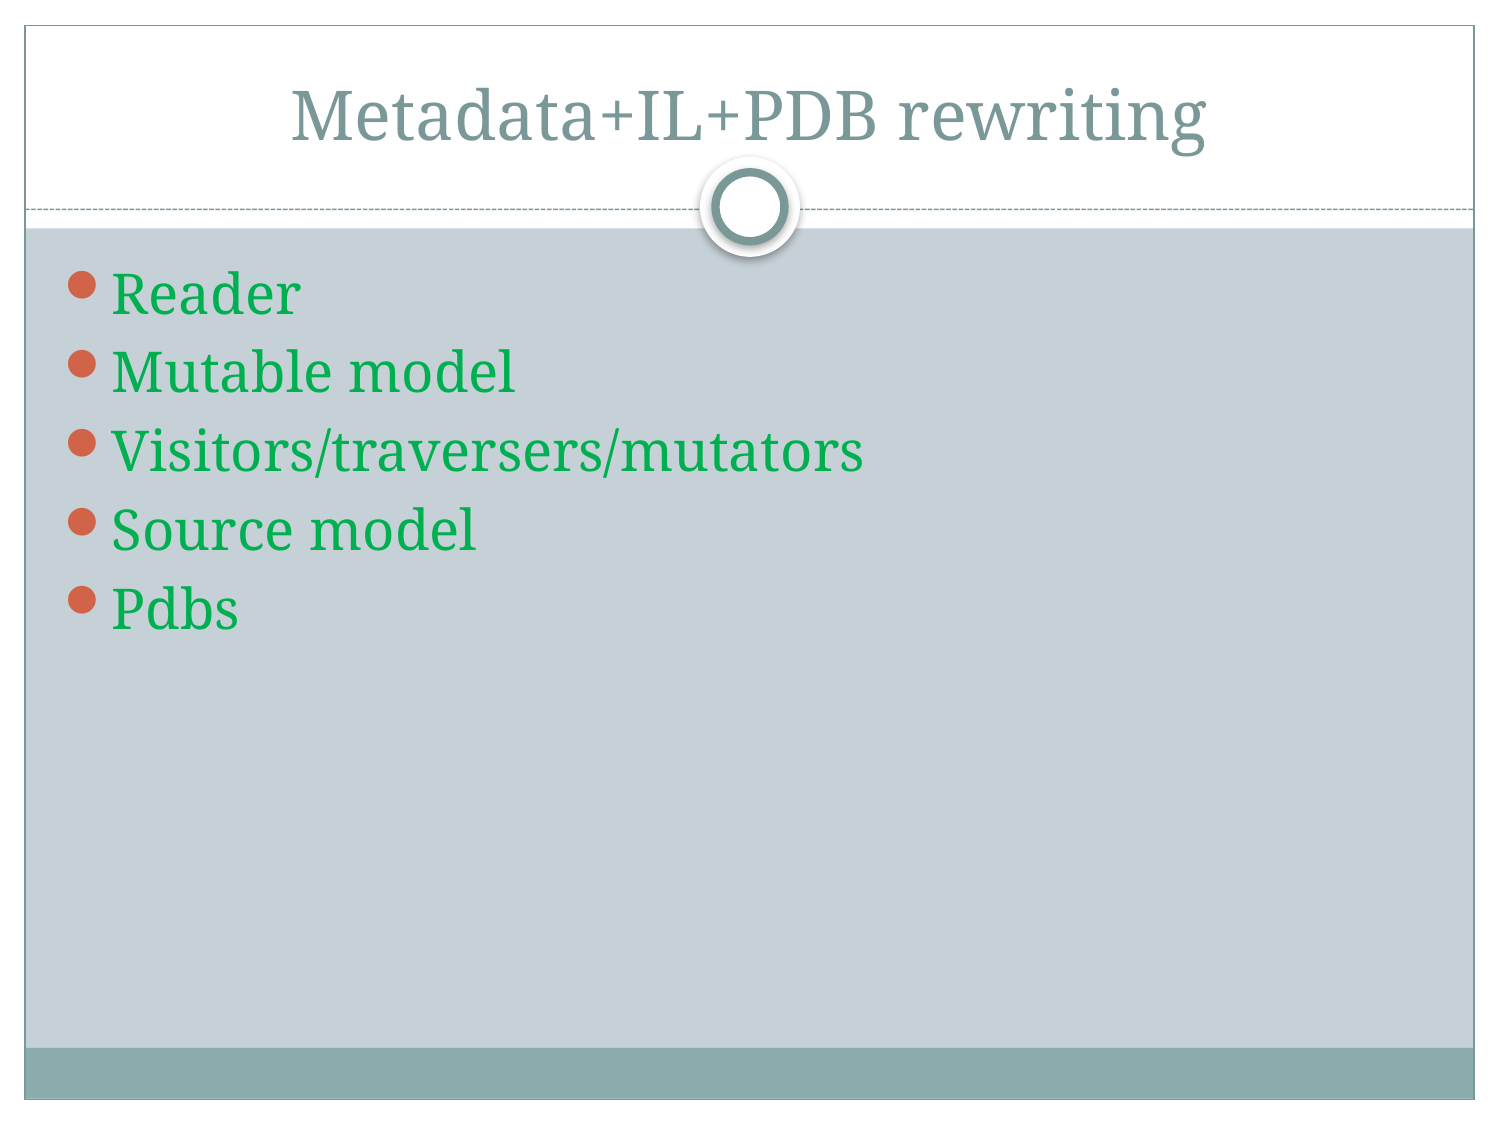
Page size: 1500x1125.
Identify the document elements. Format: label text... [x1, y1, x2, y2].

title Metadata+IL+PDB rewriting [49, 37, 1450, 162]
list Reader Mutable model Visitors/traversers/mutators Source model Pdbs [49, 250, 1445, 1001]
